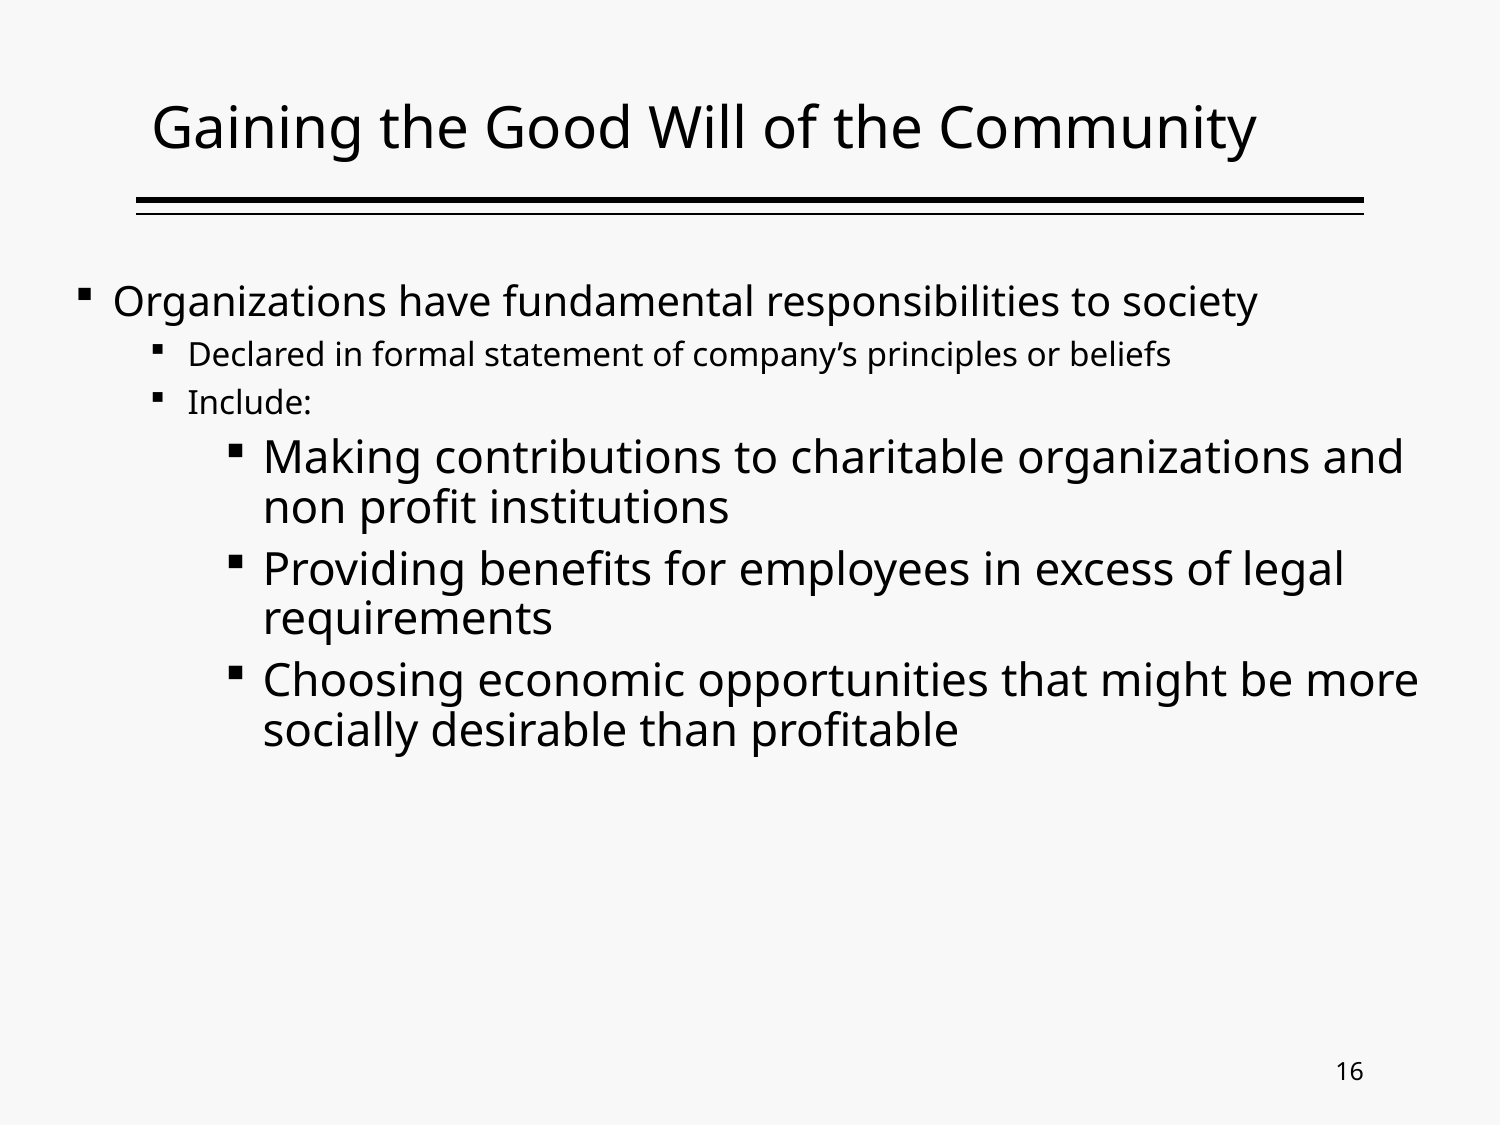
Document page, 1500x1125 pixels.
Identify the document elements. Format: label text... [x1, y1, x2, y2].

list Organizations have fundamental responsibilities to society Declared in formal statement of company’s principles or beliefs Include: Making contributions to charitable organizations and non profit institutions Providing benefits for employees in excess of legal requirements Choosing economic opportunities that might be more socially desirable than profitable [75, 272, 1425, 926]
slide_number 16 [1138, 1042, 1364, 1103]
title Gaining the Good Will of the Community [75, 34, 1425, 238]
